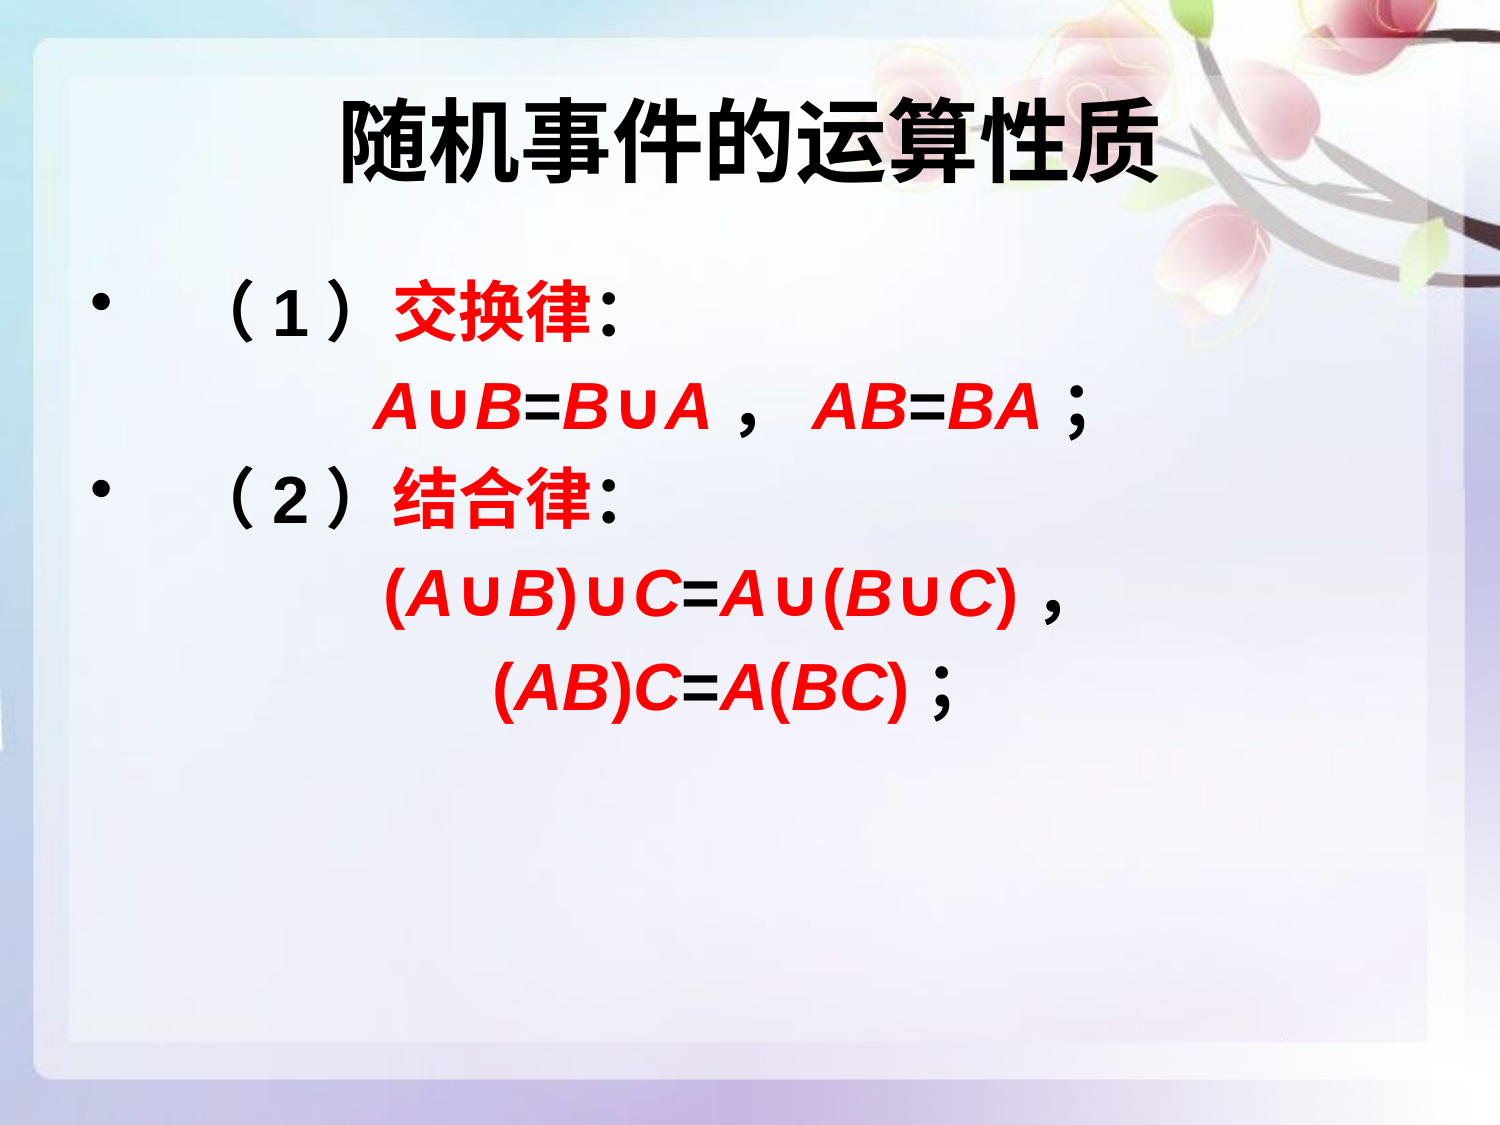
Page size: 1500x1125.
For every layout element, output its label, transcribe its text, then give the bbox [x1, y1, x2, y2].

picture [0, 0, 1500, 1125]
title 随机事件的运算性质 [74, 44, 1426, 233]
list （1）交换律： A∪B=B∪A，AB=BA； （2）结合律： (A∪B)∪C=A∪(B∪C)， (AB)C=A(BC)； [74, 262, 1426, 1006]
